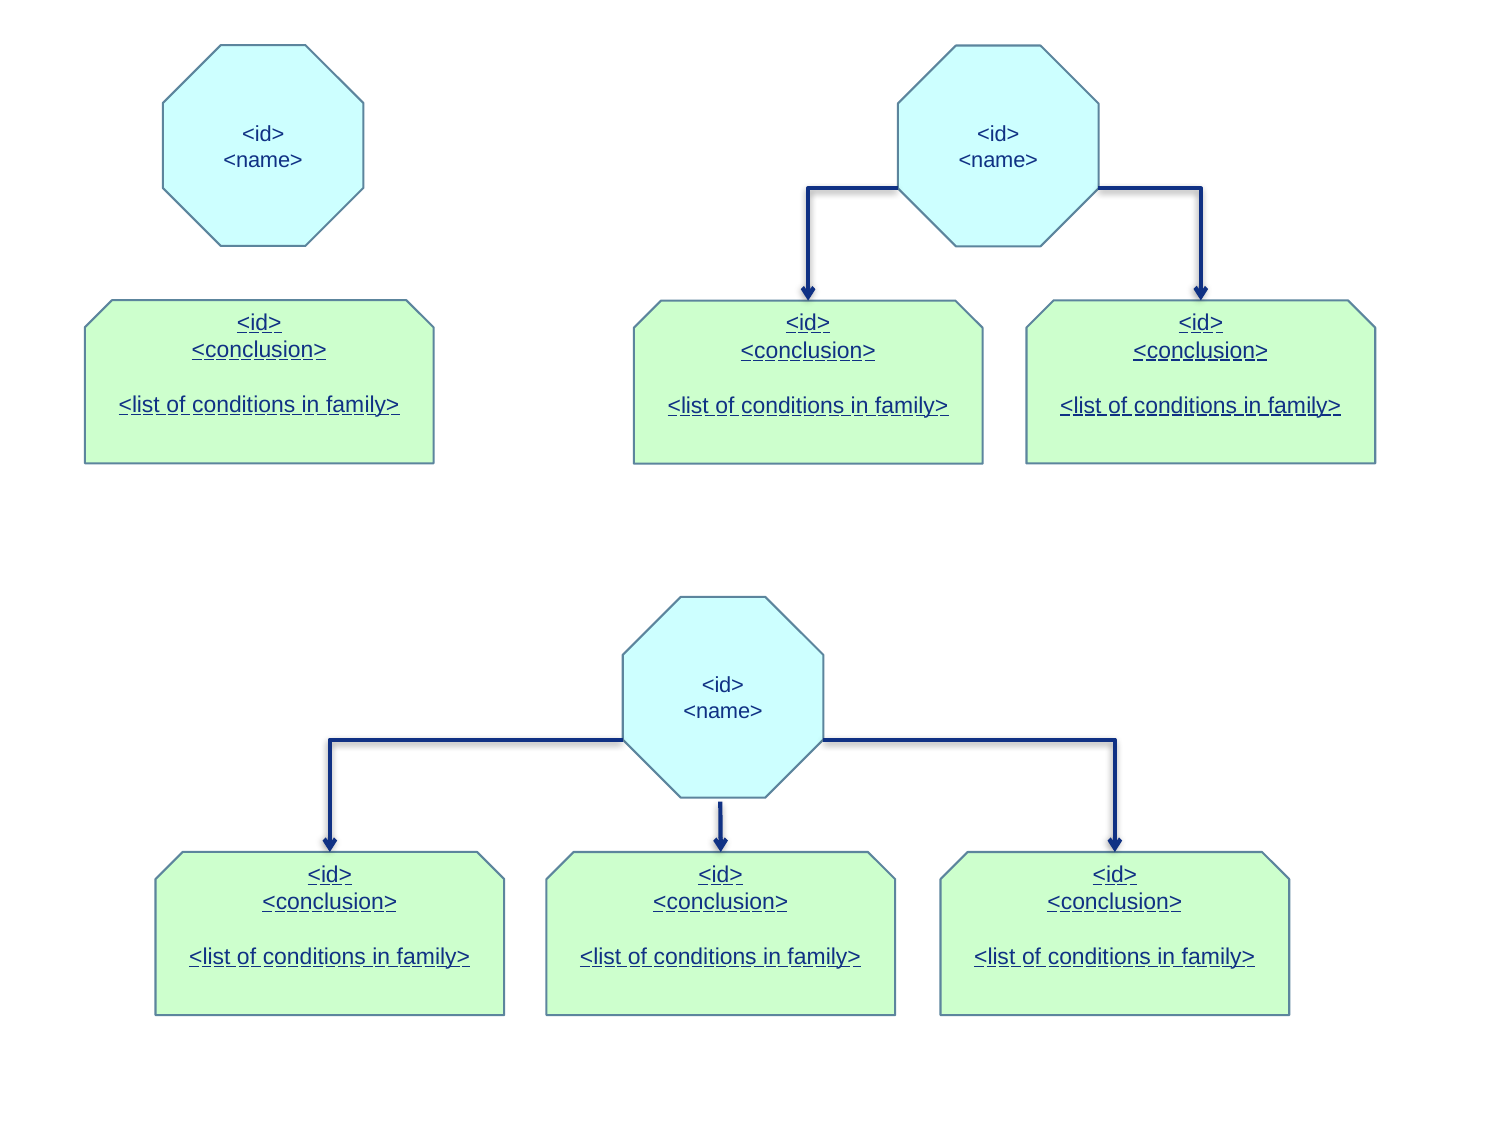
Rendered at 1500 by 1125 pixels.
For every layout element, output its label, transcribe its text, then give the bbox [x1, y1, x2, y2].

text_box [84, 299, 434, 464]
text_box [1026, 300, 1376, 464]
text_box <id> <name> [895, 43, 1101, 249]
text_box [1098, 188, 1202, 301]
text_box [823, 739, 1115, 853]
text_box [155, 851, 505, 1016]
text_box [633, 300, 983, 464]
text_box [807, 188, 899, 301]
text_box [546, 851, 896, 1016]
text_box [940, 851, 1290, 1016]
text_box <id> <name> [620, 594, 826, 800]
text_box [329, 739, 623, 853]
text_box <id> <name> [160, 43, 366, 249]
